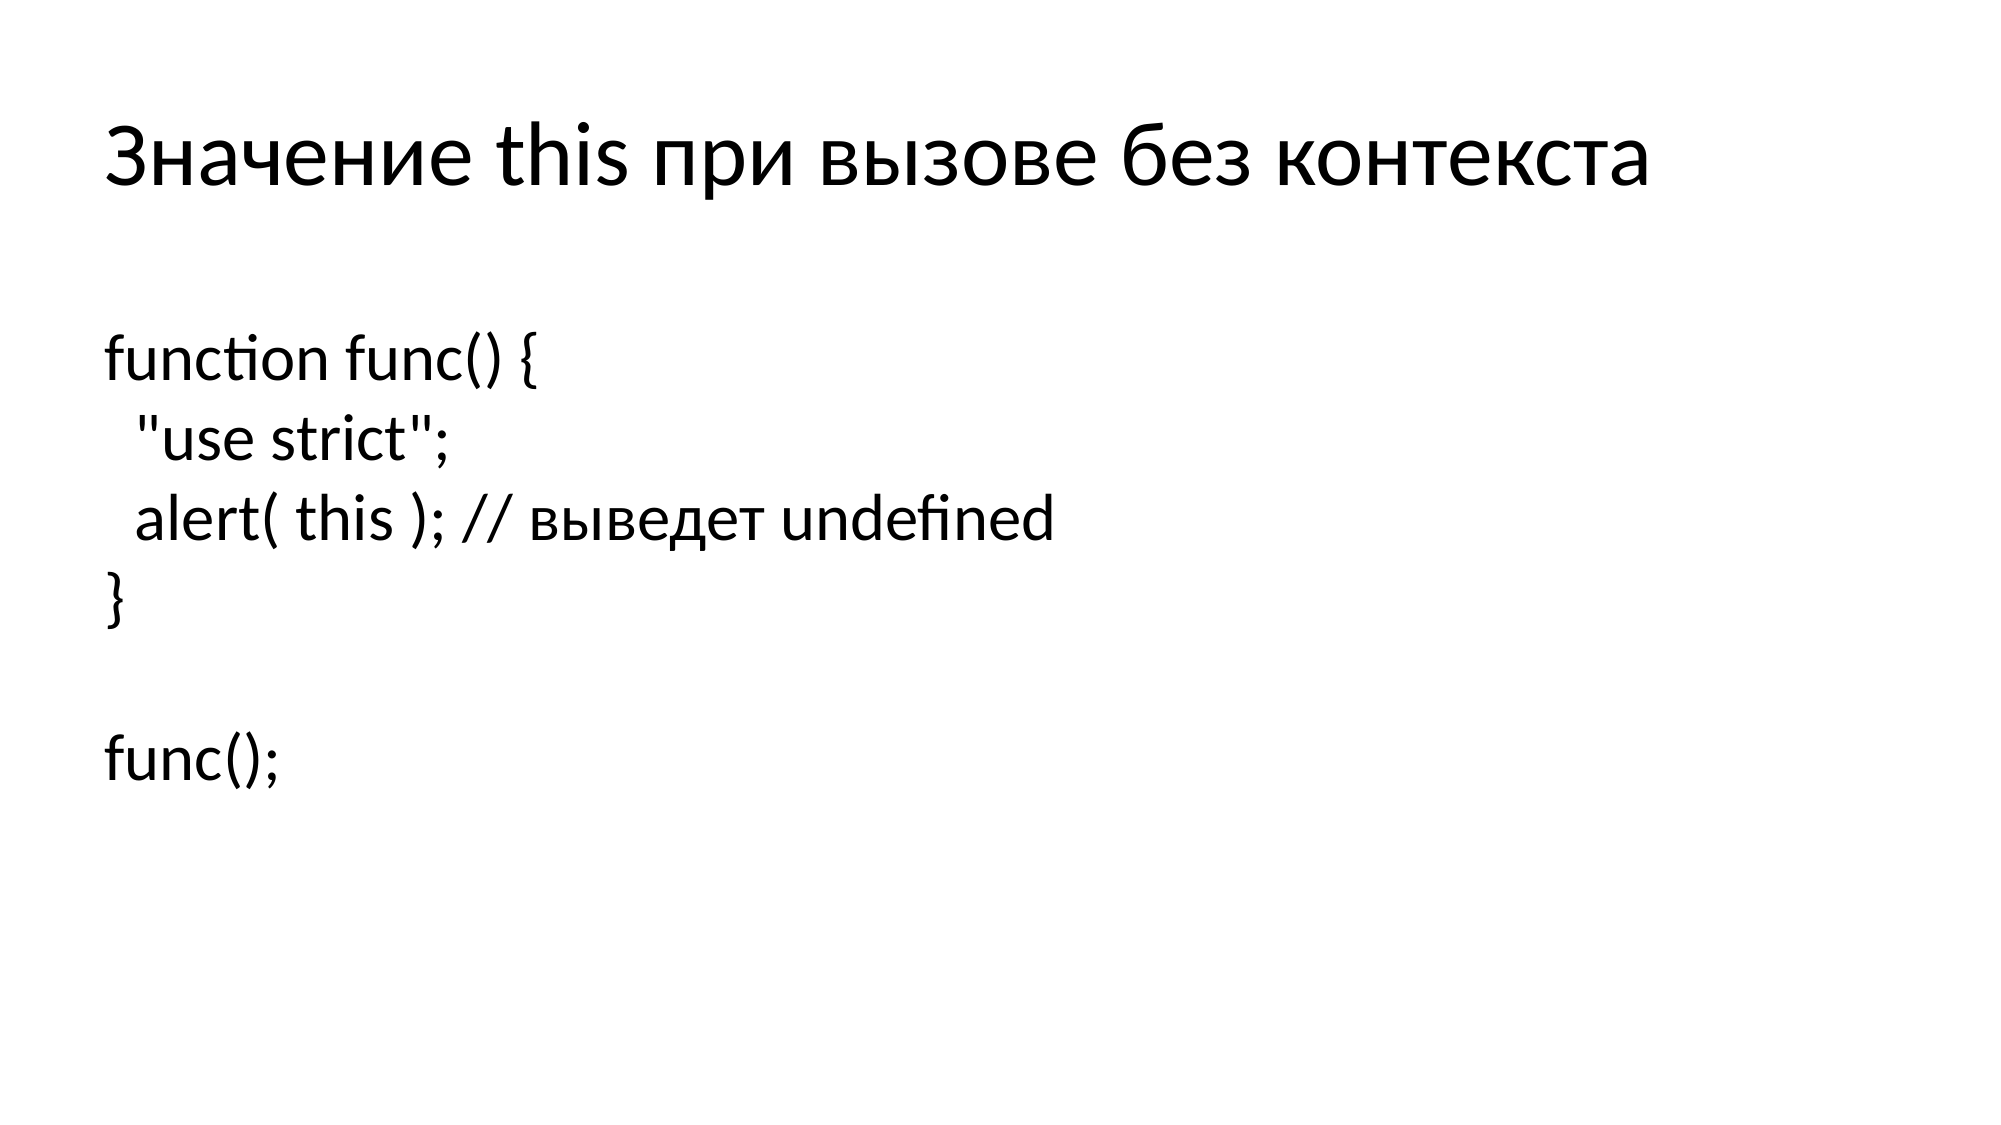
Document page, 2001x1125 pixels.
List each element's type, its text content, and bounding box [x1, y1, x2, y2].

text_box Значение this при вызове без контекста function func() { "use strict"; alert( this ); // выведет undefined } func(); [90, 86, 1833, 801]
